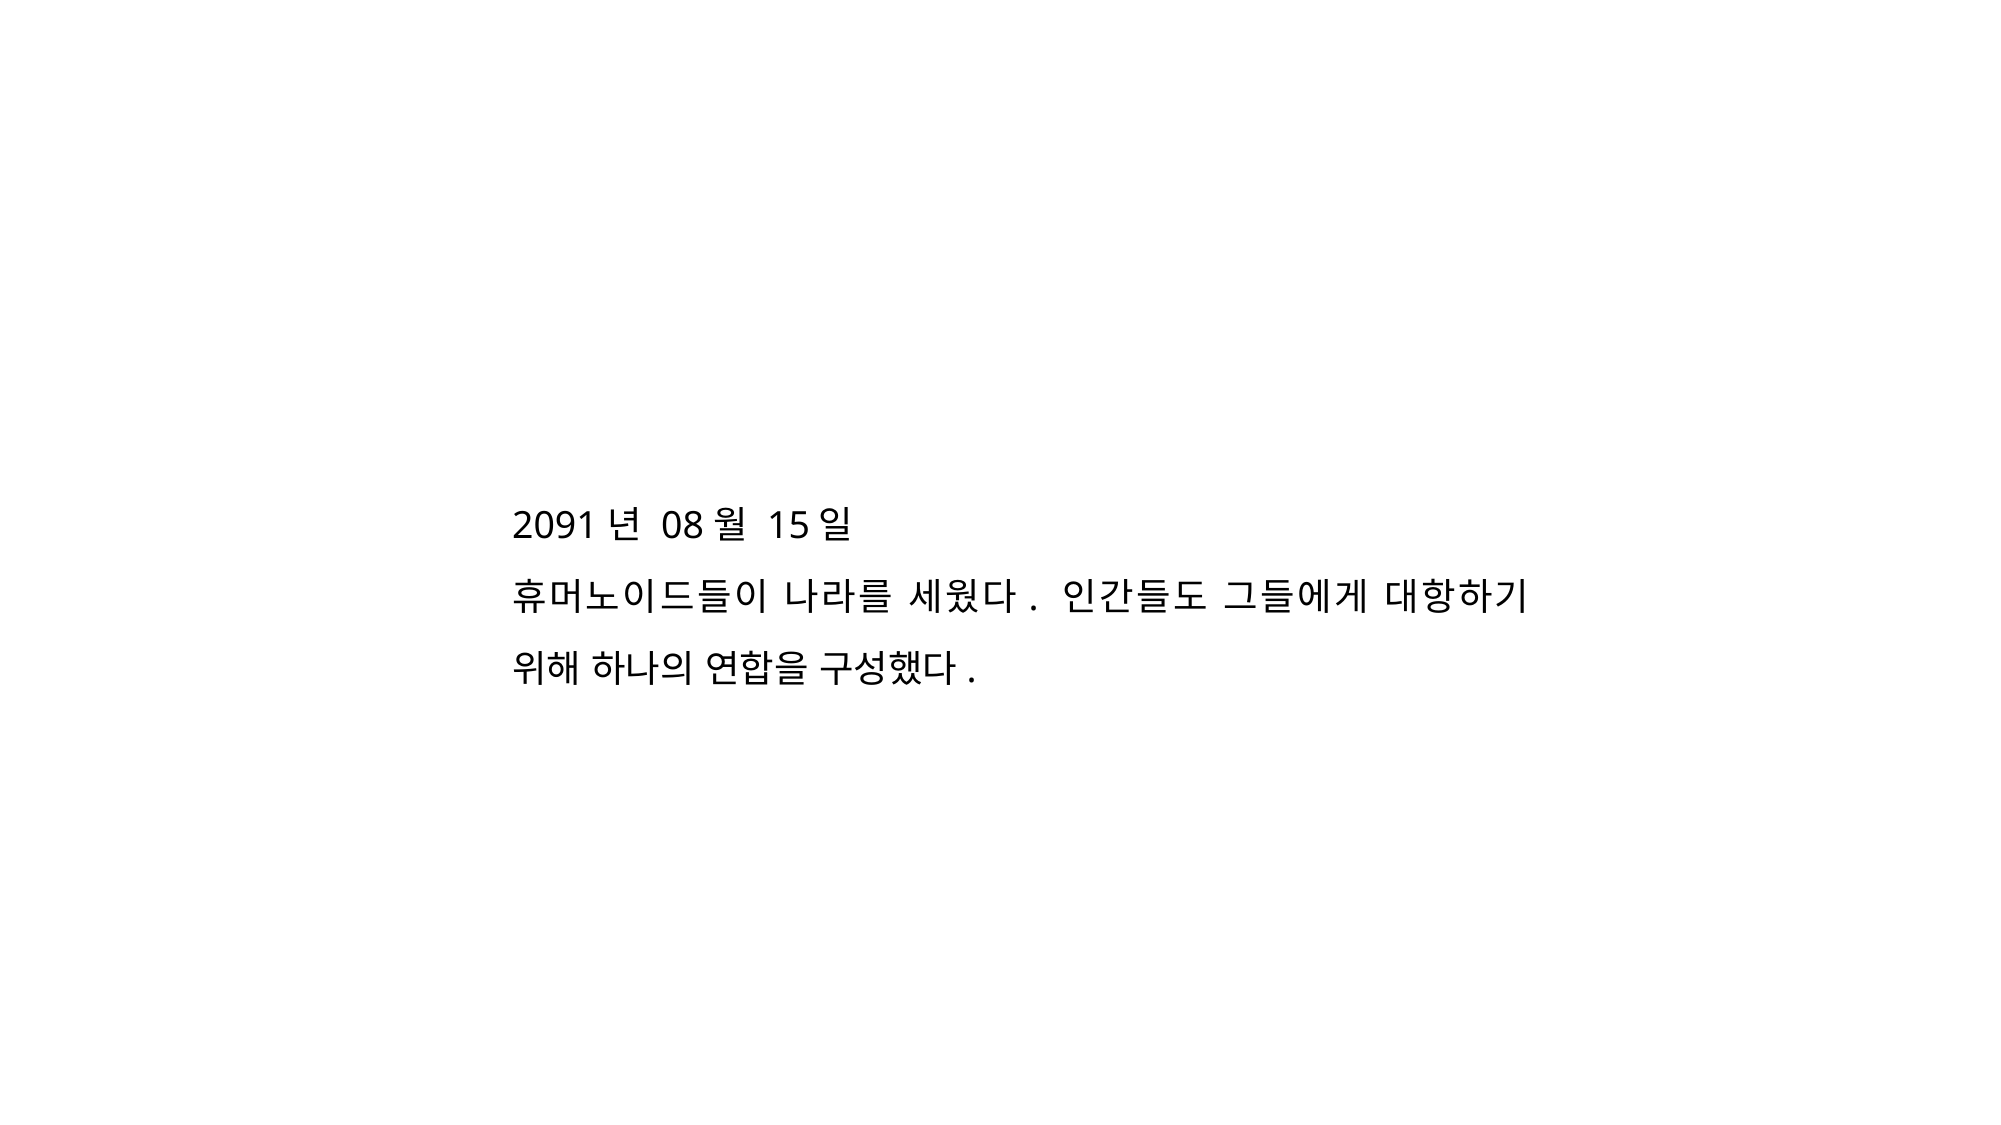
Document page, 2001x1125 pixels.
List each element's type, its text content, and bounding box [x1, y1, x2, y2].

text_box 2091년 08월 15일 휴머노이드들이 나라를 세웠다. 인간들도 그들에게 대항하기 위해 하나의 연합을 구성했다. [497, 466, 1545, 698]
